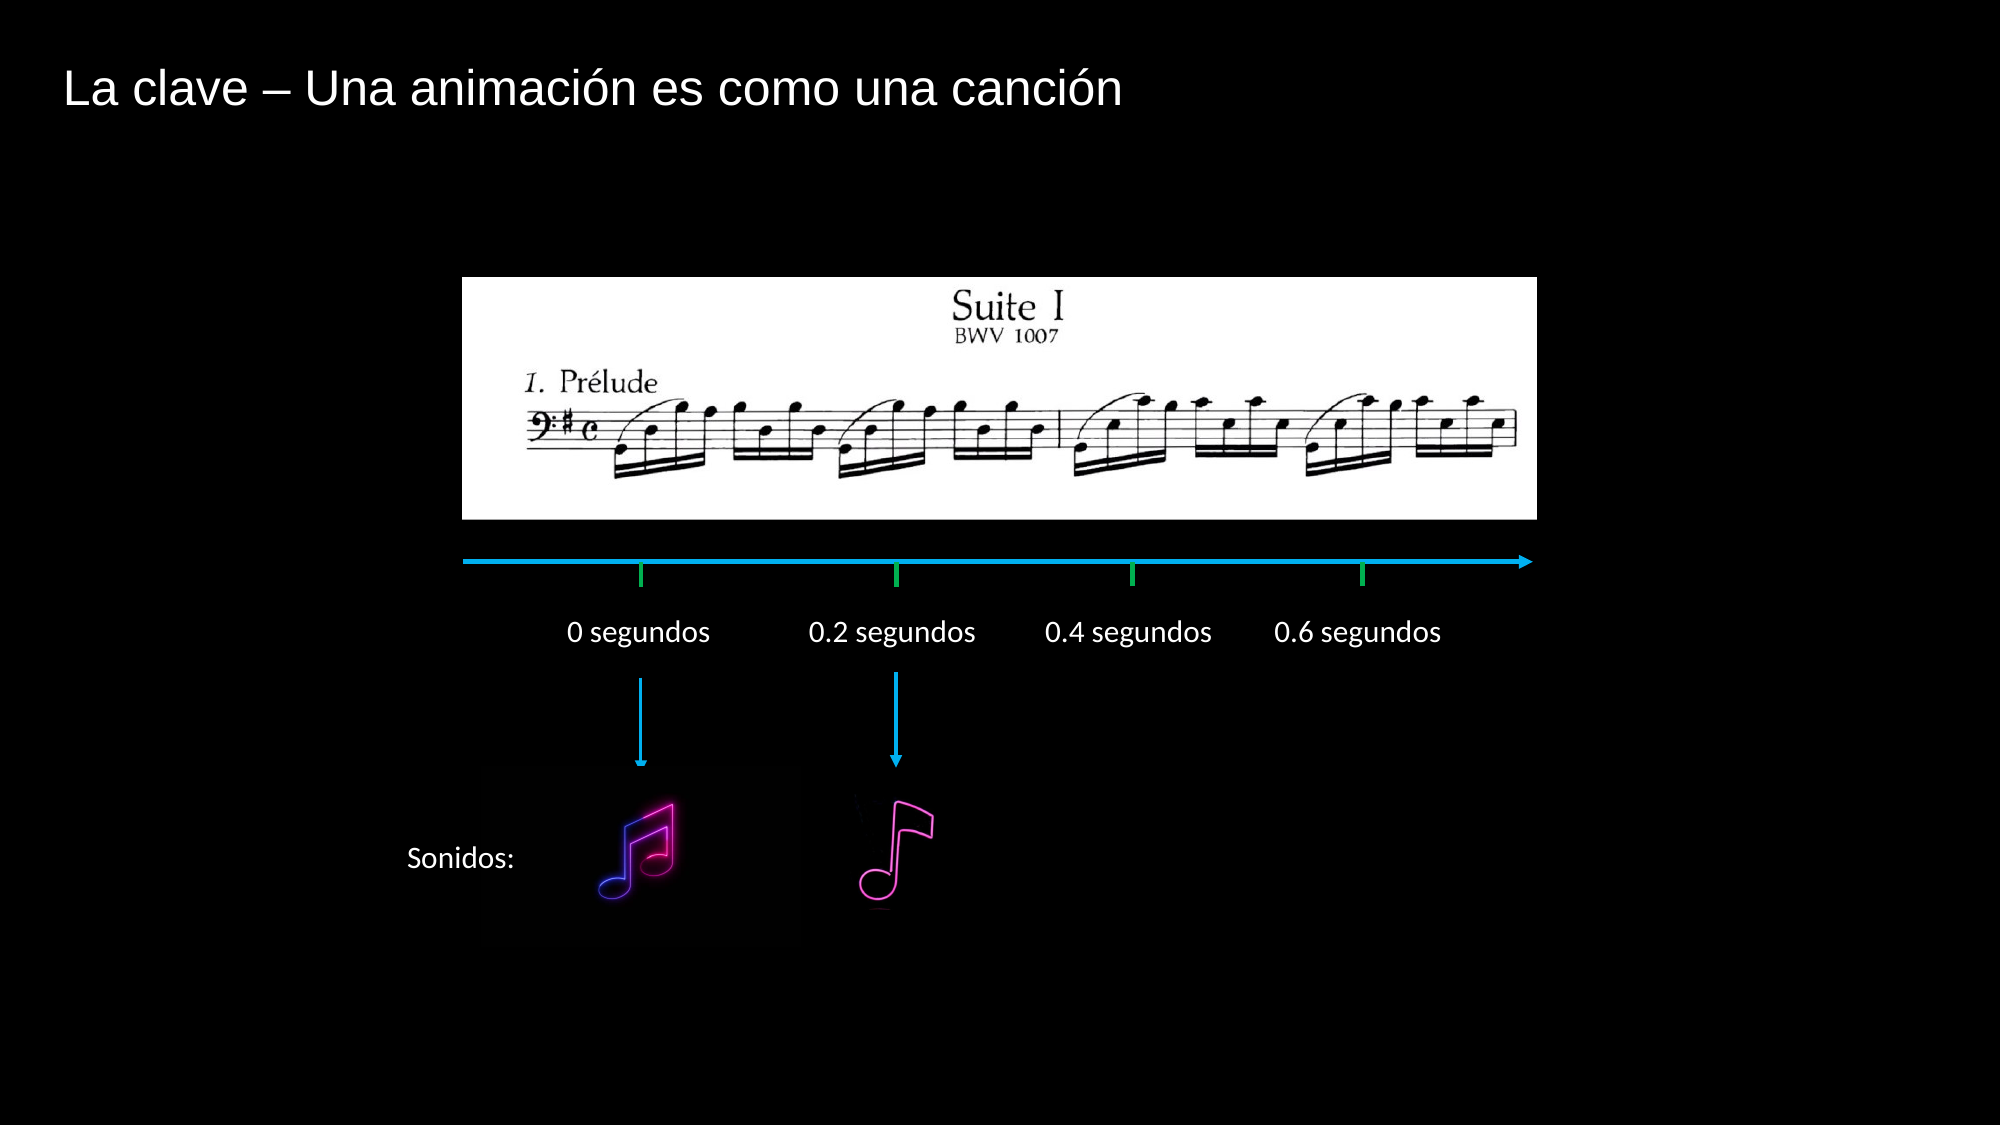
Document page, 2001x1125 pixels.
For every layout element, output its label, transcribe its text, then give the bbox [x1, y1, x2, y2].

text_box La clave – Una animación es como una canción [48, 47, 1144, 123]
text_box Sonidos: [392, 829, 462, 883]
text_box [340, 518, 1658, 995]
picture [462, 277, 1537, 947]
